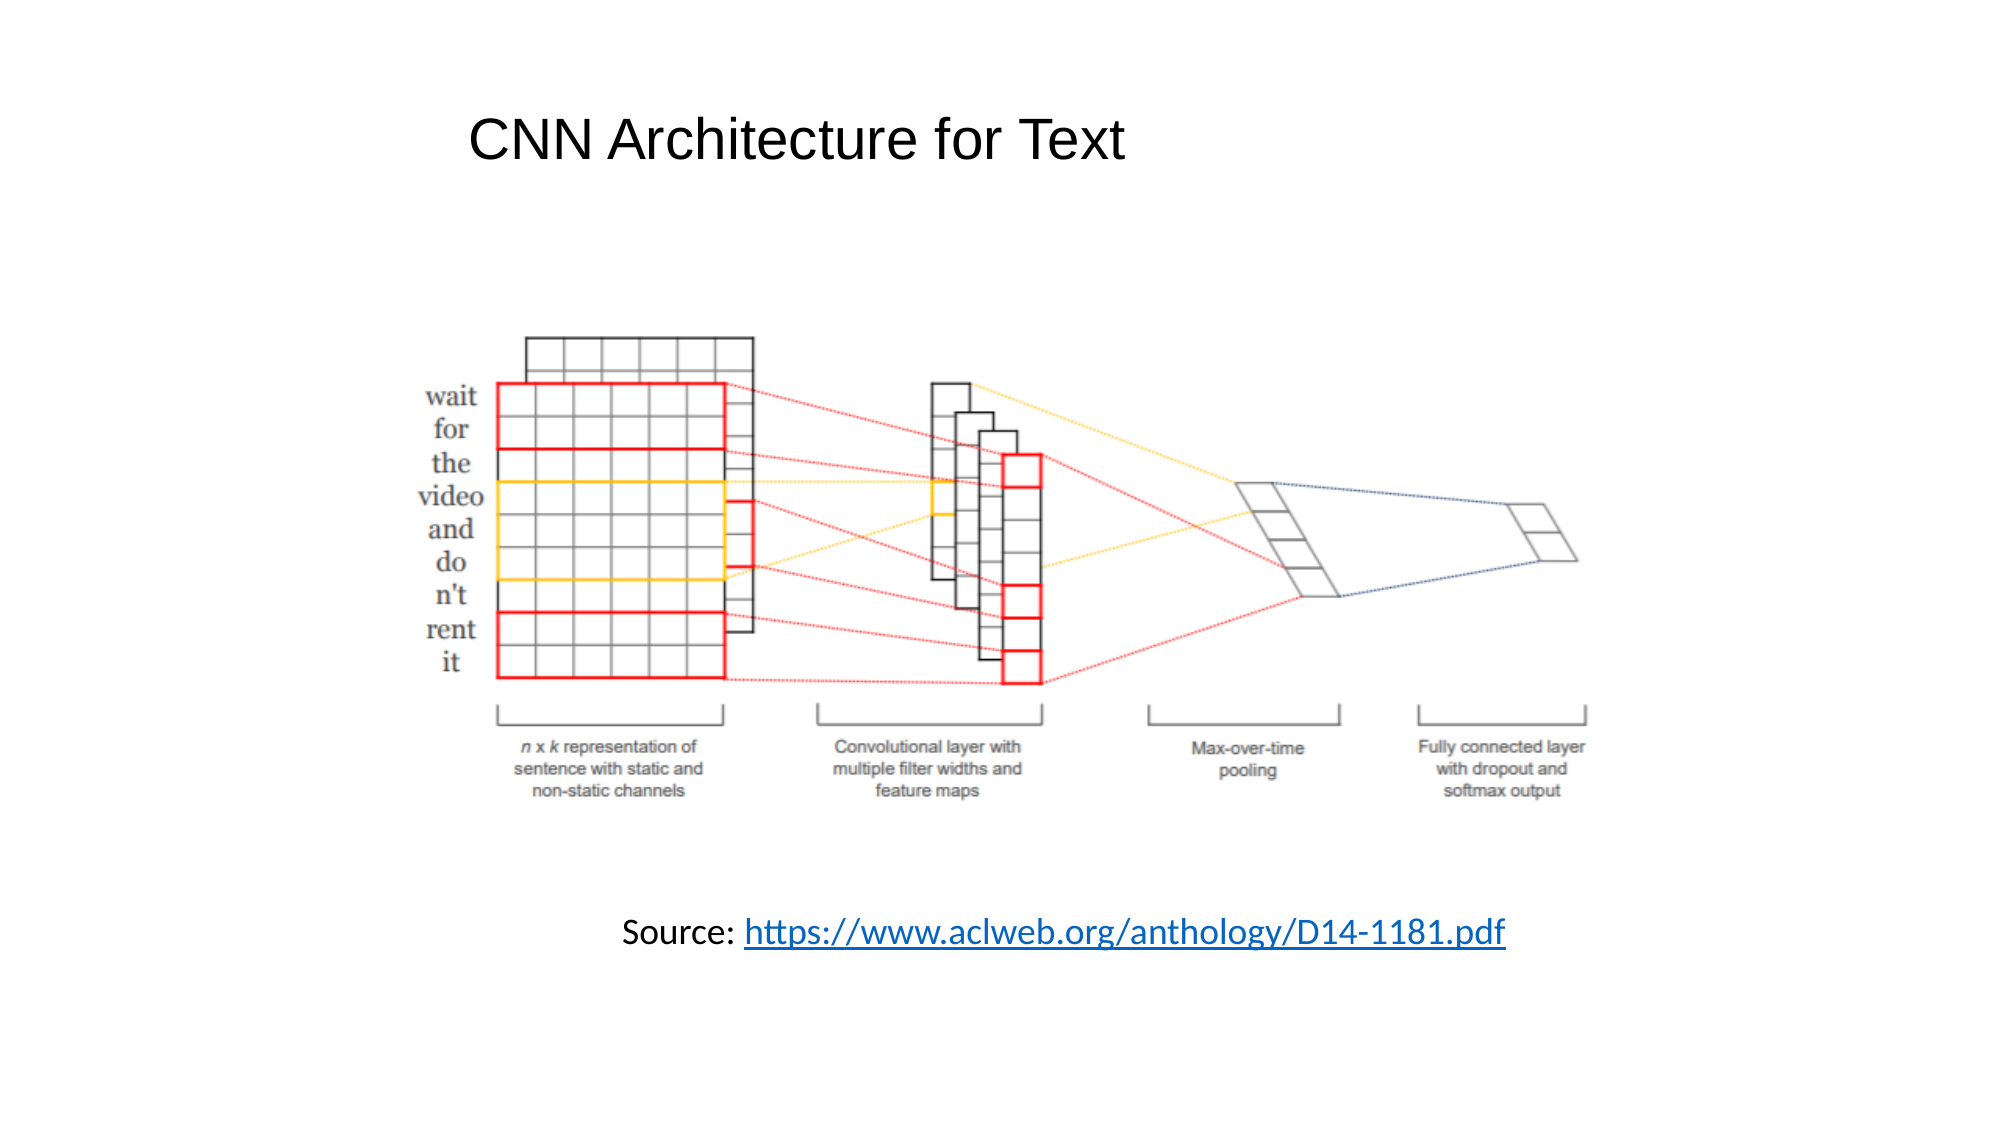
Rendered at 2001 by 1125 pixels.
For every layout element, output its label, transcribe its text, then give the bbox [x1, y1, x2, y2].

text_box CNN Architecture for Text [453, 94, 1158, 180]
text_box Source: https://www.aclweb.org/anthology/D14-1181.pdf [607, 899, 1522, 960]
picture [399, 310, 1601, 814]
